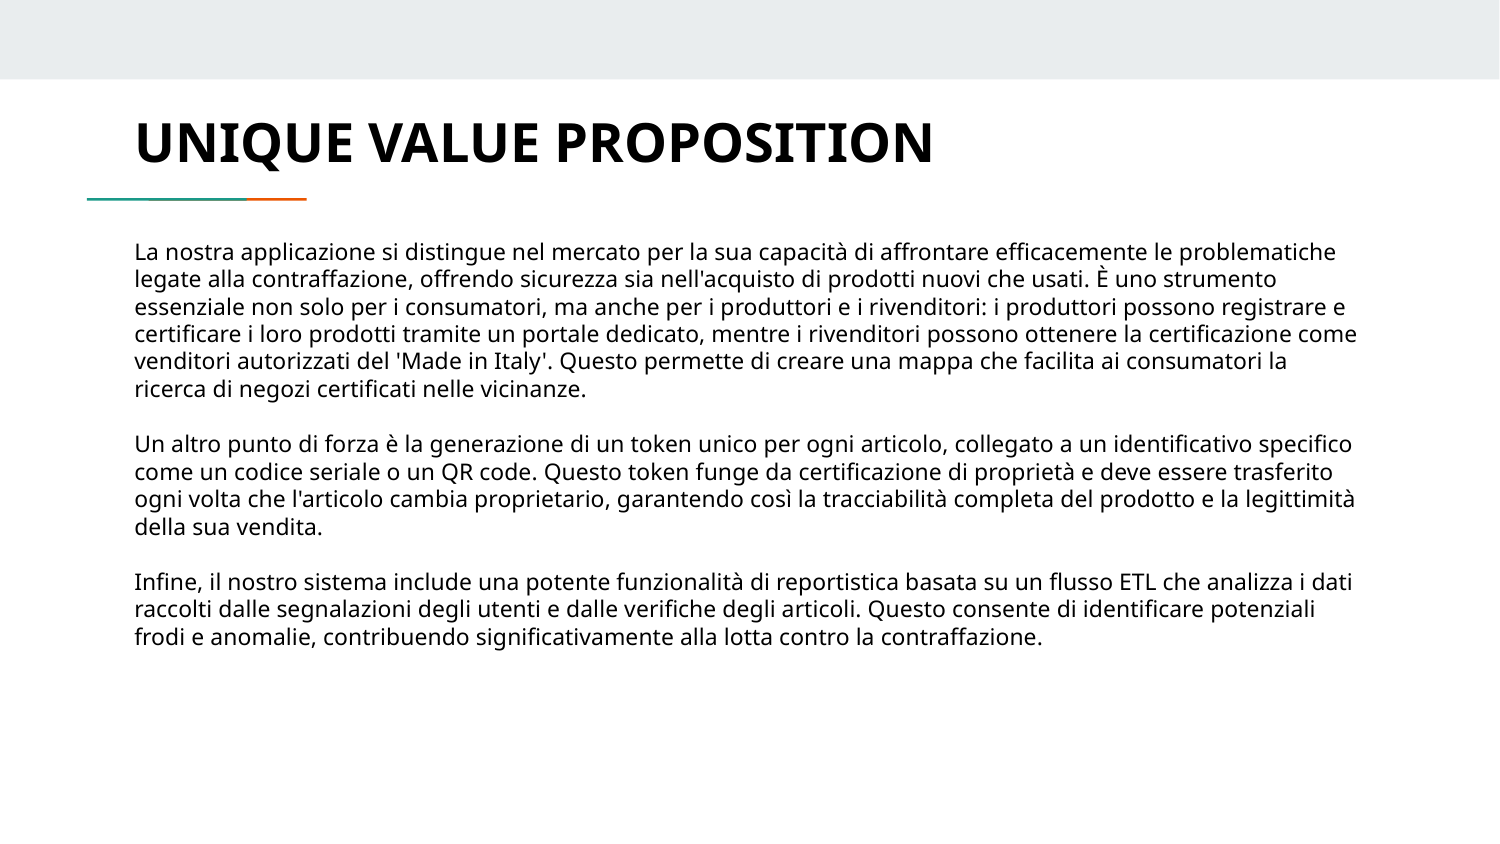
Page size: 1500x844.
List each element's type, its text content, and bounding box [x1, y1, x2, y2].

text_box UNIQUE VALUE PROPOSITION [119, 93, 1299, 196]
text_box La nostra applicazione si distingue nel mercato per la sua capacità di affrontare efficacemente le problematiche legate alla contraffazione, offrendo sicurezza sia nell'acquisto di prodotti nuovi che usati. È uno strumento essenziale non solo per i consumatori, ma anche per i produttori e i rivenditori: i produttori possono registrare e certificare i loro prodotti tramite un portale dedicato, mentre i rivenditori possono ottenere la certificazione come venditori autorizzati del 'Made in Italy'. Questo permette di creare una mappa che facilita ai consumatori la ricerca di negozi certificati nelle vicinanze. Un altro punto di forza è la generazione di un token unico per ogni articolo, collegato a un identificativo specifico come un codice seriale o un QR code. Questo token funge da certificazione di proprietà e deve essere trasferito ogni volta che l'articolo cambia proprietario, garantendo così la tracciabilità completa del prodotto e la legittimità della sua vendita. Infine, il nostro sistema include una potente funzionalità di reportistica basata su un flusso ETL che analizza i dati raccolti dalle segnalazioni degli utenti e dalle verifiche degli articoli. Questo consente di identificare potenziali frodi e anomalie, contribuendo significativamente alla lotta contro la contraffazione. [119, 222, 1381, 738]
